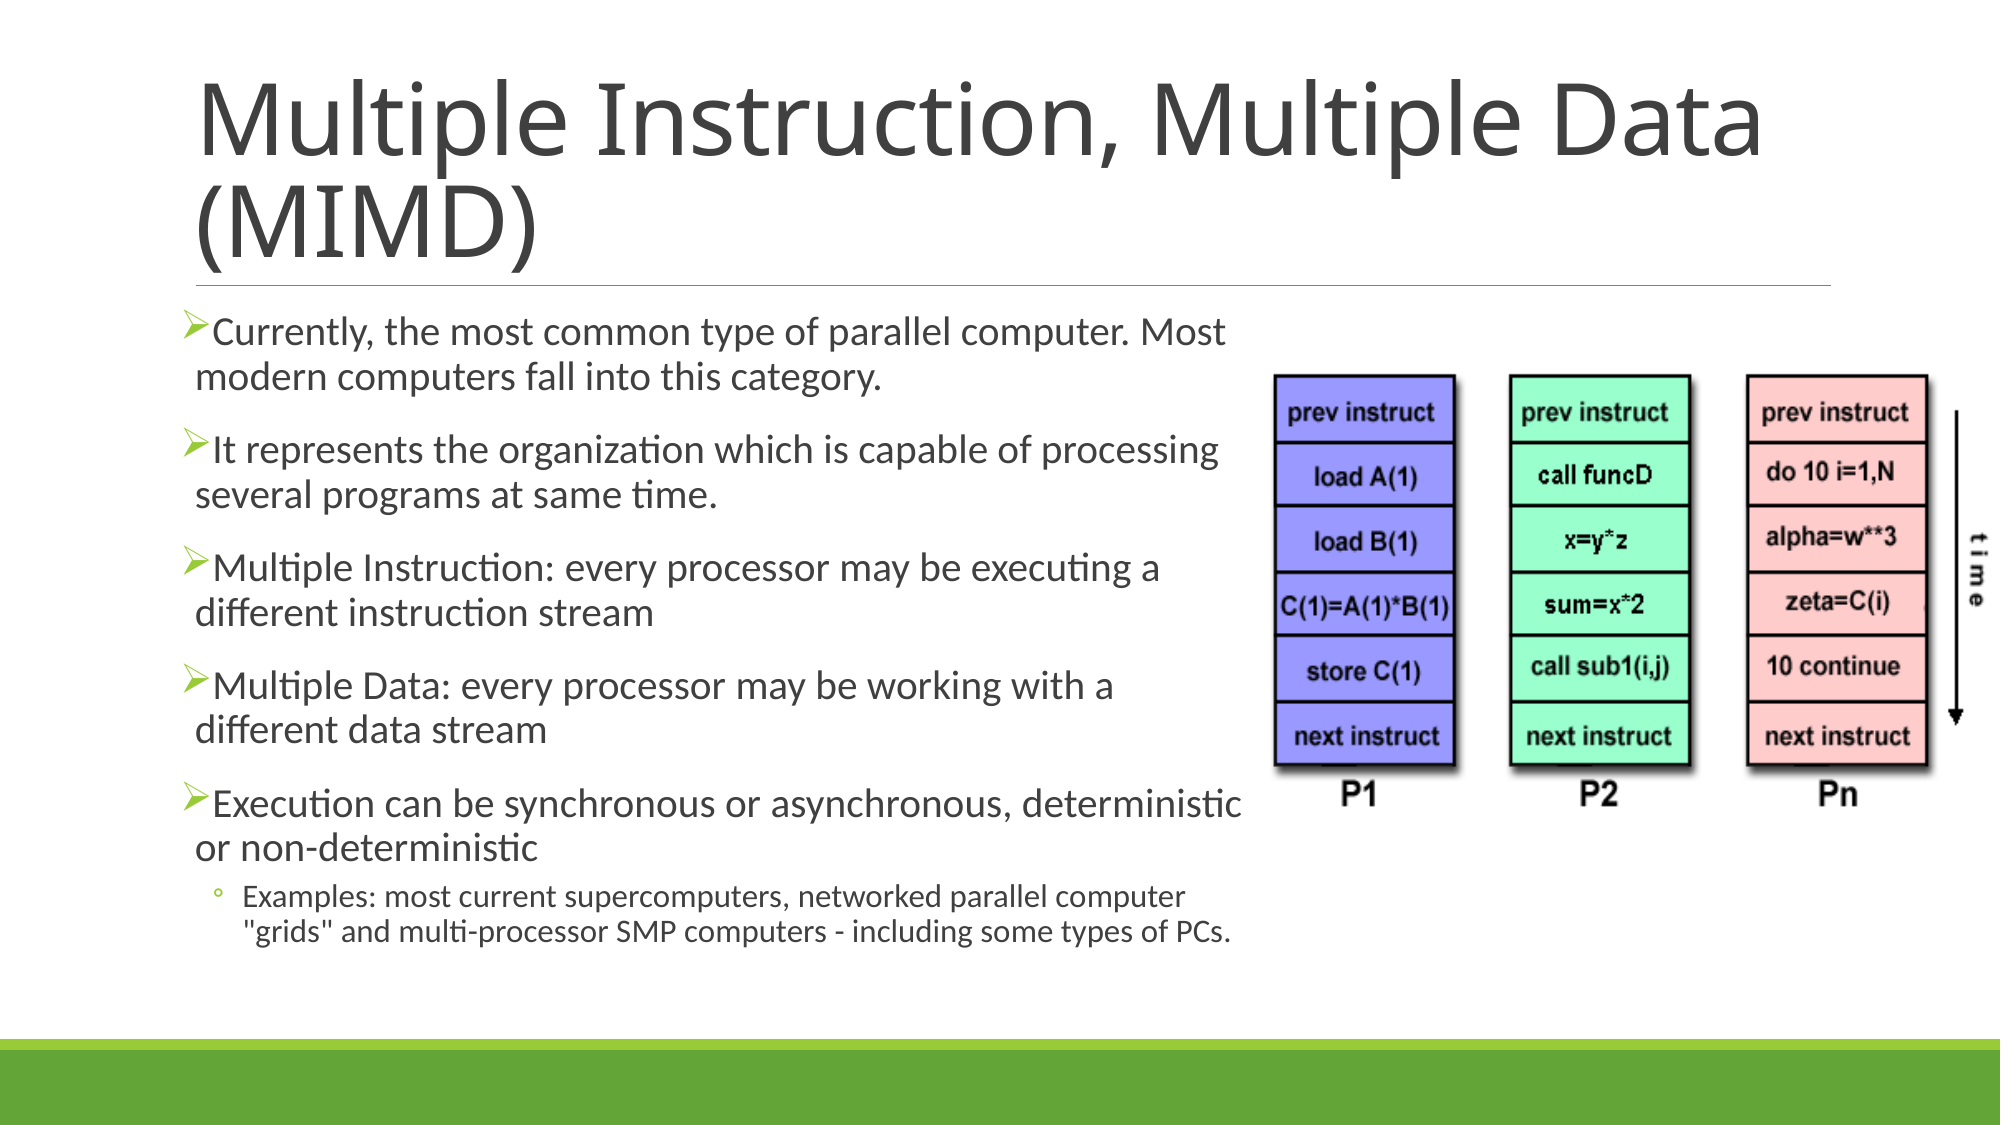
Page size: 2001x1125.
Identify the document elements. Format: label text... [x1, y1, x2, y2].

list Currently, the most common type of parallel computer. Most modern computers fall into this category. It represents the organization which is capable of processing several programs at same time. Multiple Instruction: every processor may be executing a different instruction stream Multiple Data: every processor may be working with a different data stream Execution can be synchronous or asynchronous, deterministic or non-deterministic Examples: most current supercomputers, networked parallel computer "grids" and multi-processor SMP computers - including some types of PCs. [180, 302, 1256, 963]
picture [1269, 371, 1996, 813]
title Multiple Instruction, Multiple Data (MIMD) [180, 47, 1830, 285]
